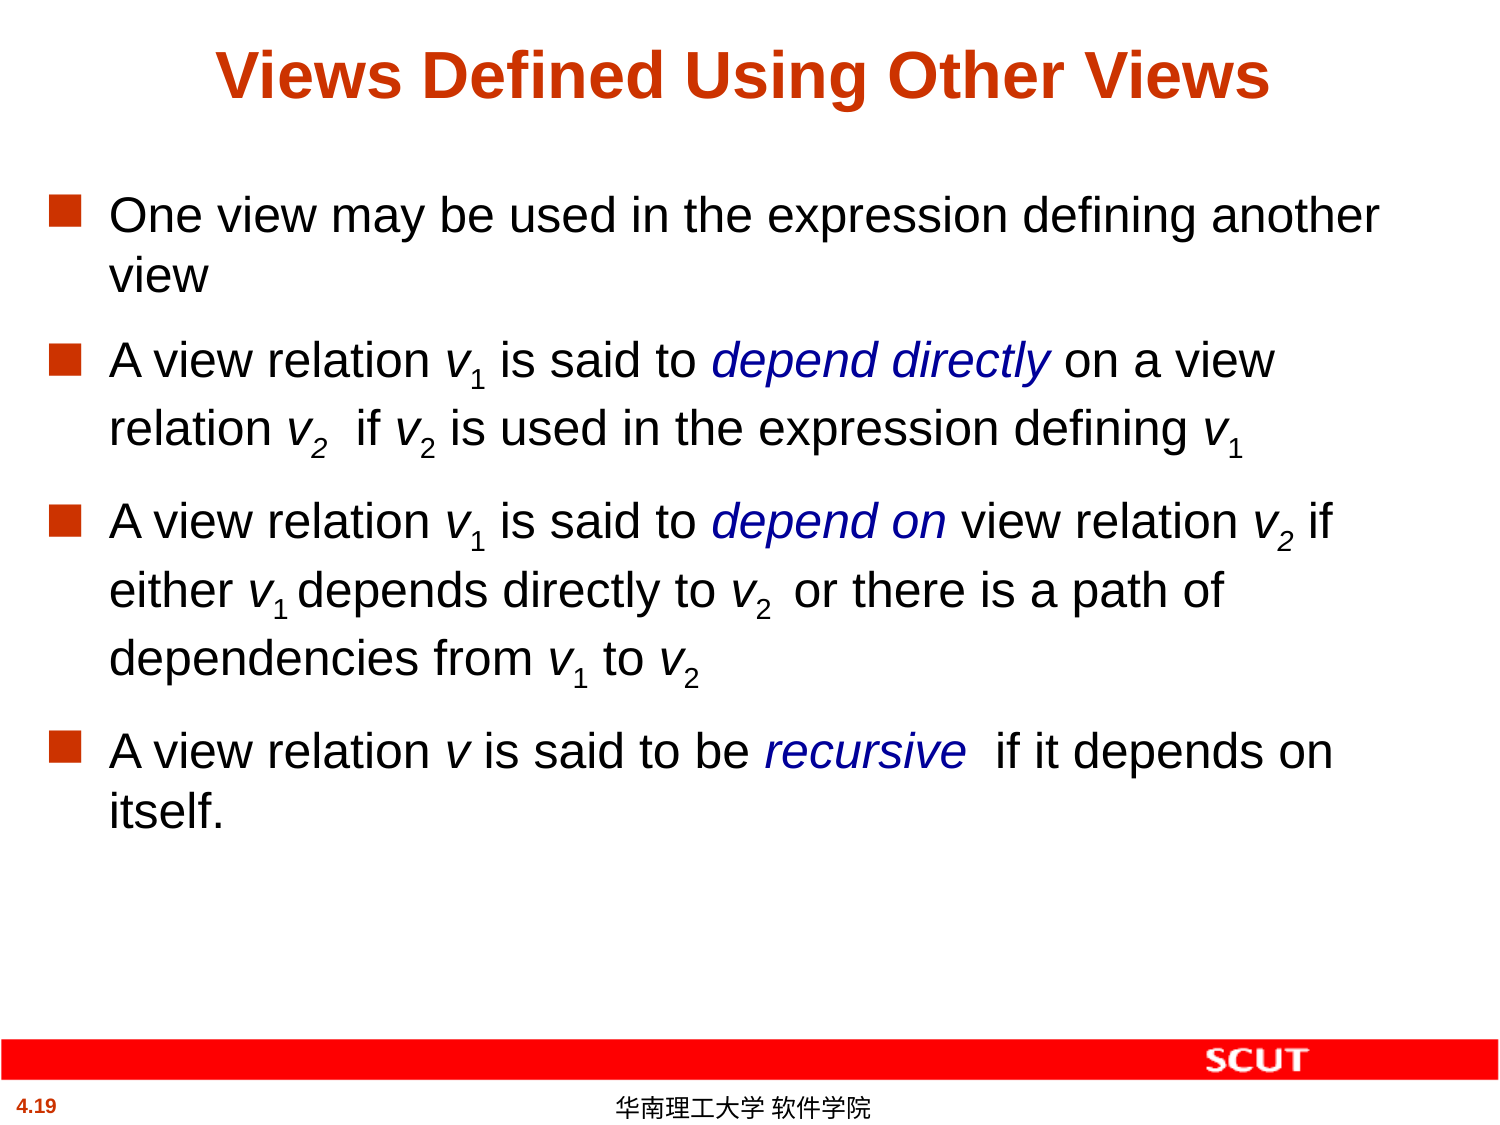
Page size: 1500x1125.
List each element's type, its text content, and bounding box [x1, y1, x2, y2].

picture [0, 1038, 1500, 1083]
list One view may be used in the expression defining another view A view relation v1 is said to depend directly on a view relation v2 if v2 is used in the expression defining v1 A view relation v1 is said to depend on view relation v2 if either v1 depends directly to v2 or there is a path of dependencies from v1 to v2 A view relation v is said to be recursive if it depends on itself. [37, 174, 1450, 1038]
title Views Defined Using Other Views [37, 18, 1452, 120]
